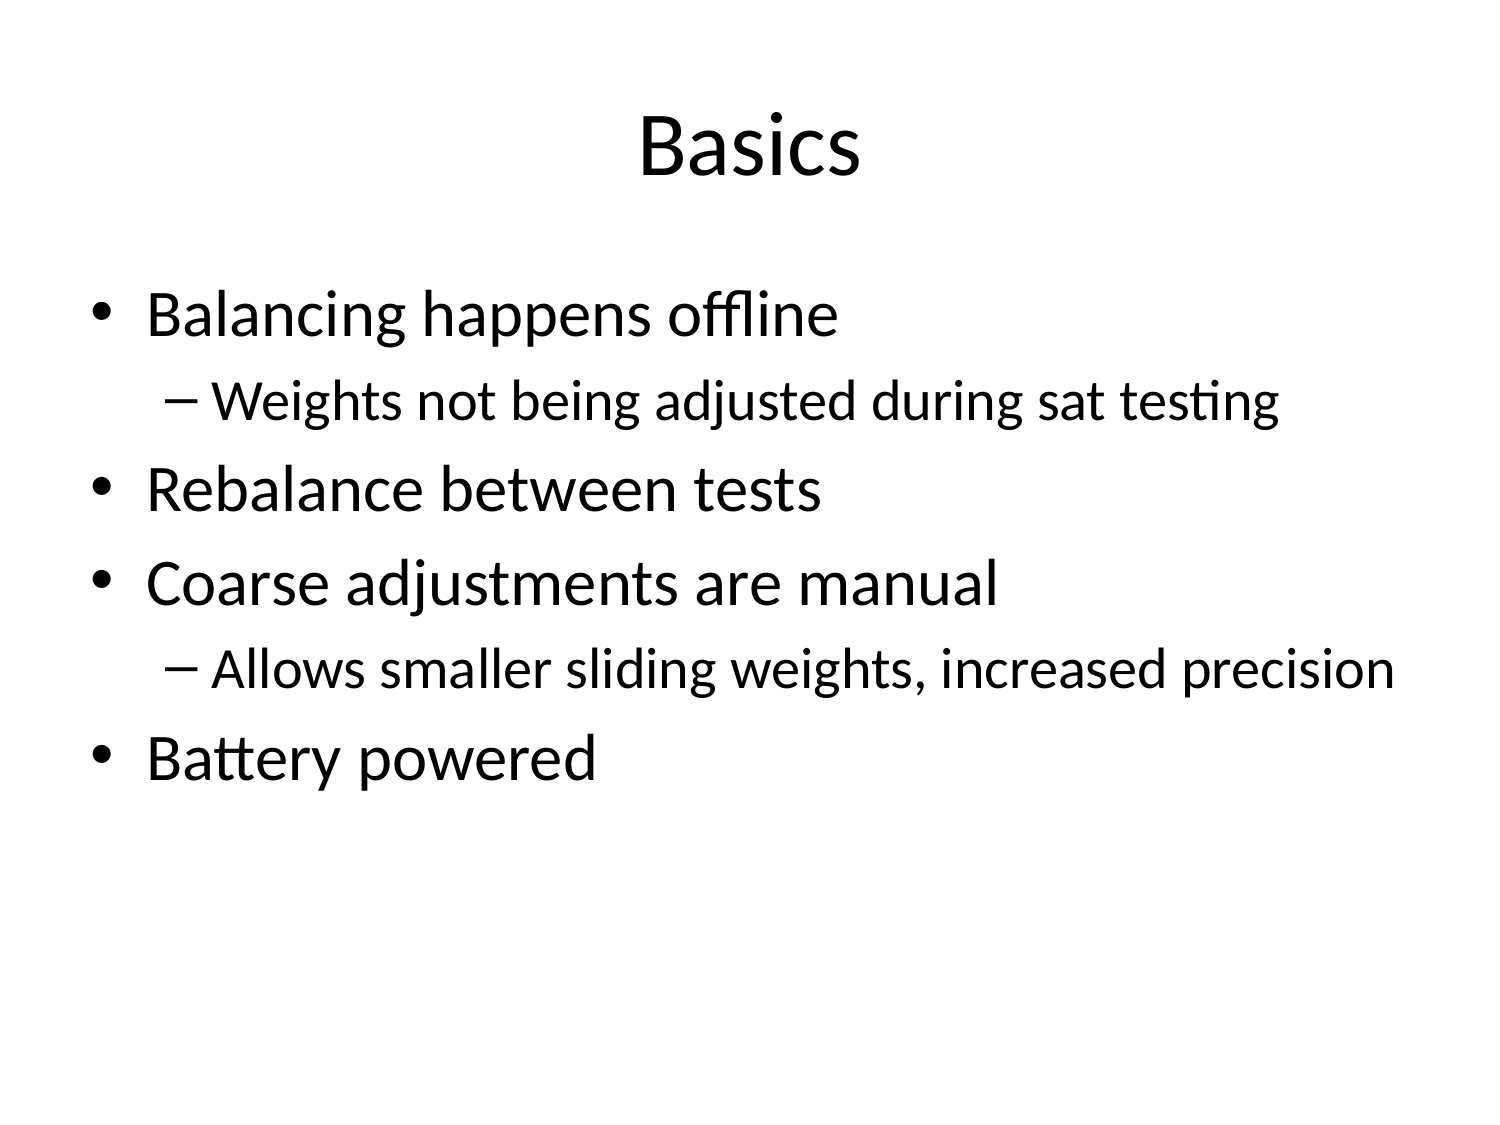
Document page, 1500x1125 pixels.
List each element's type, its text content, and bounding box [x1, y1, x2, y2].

list Balancing happens offline Weights not being adjusted during sat testing Rebalance between tests Coarse adjustments are manual Allows smaller sliding weights, increased precision Battery powered [75, 262, 1425, 1005]
title Basics [75, 45, 1425, 233]
